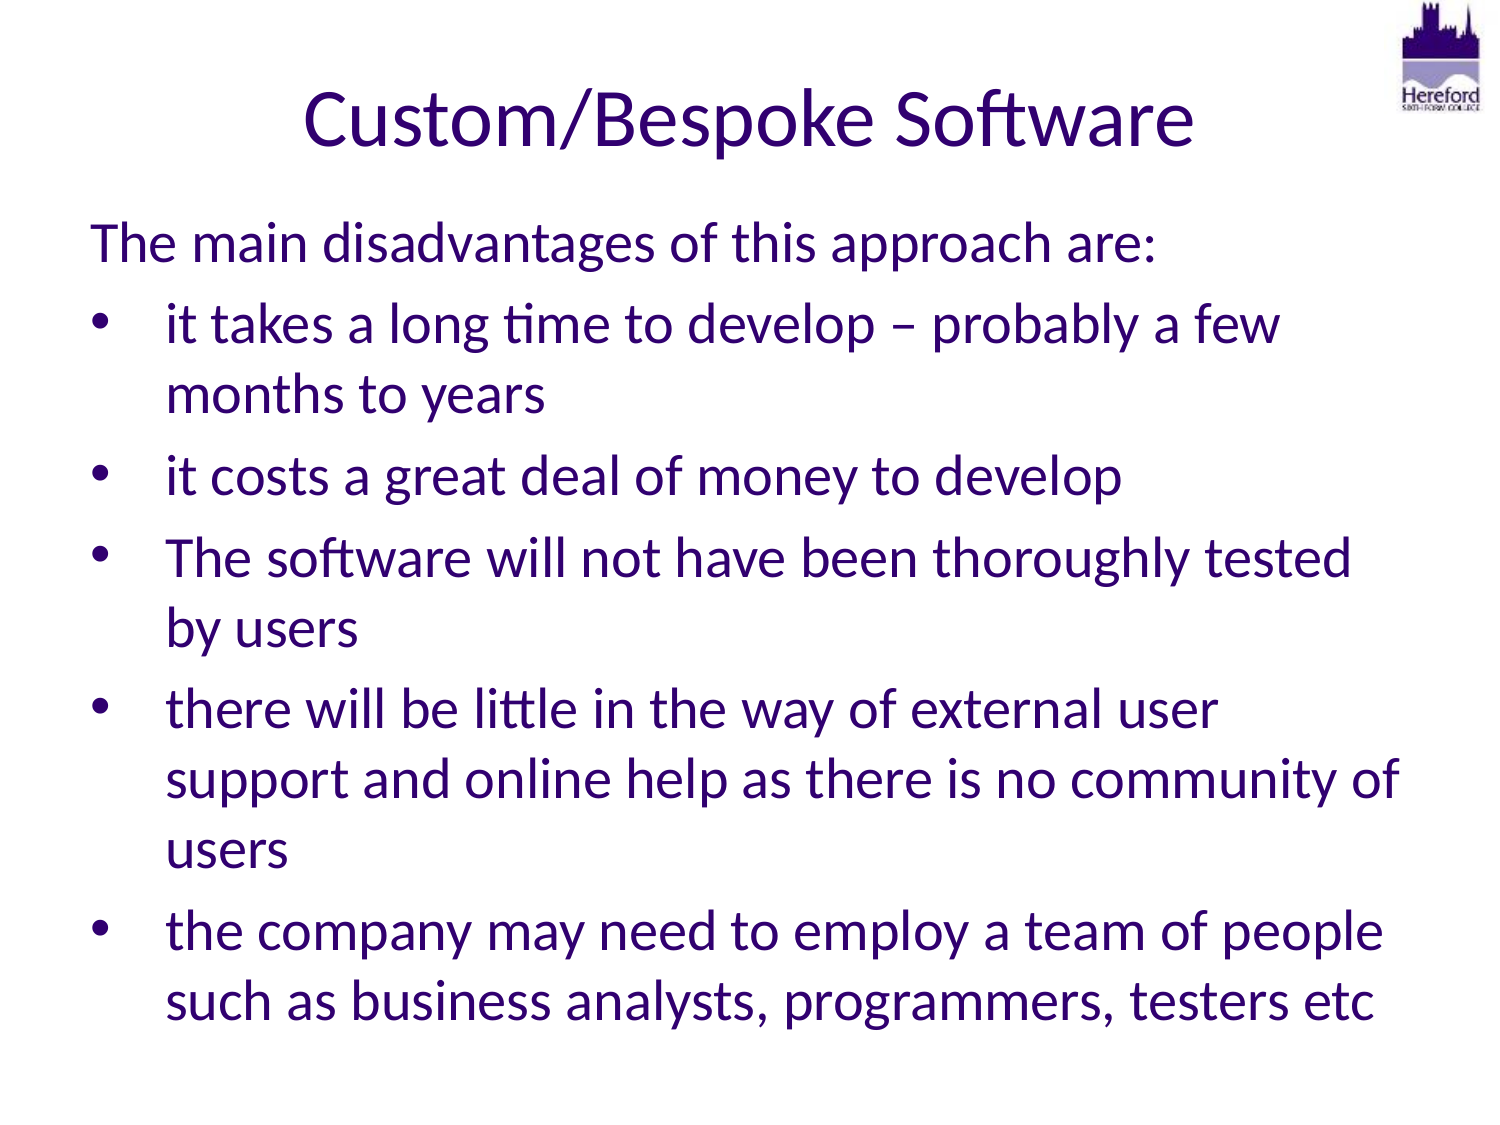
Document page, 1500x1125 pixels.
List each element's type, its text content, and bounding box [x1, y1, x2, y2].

list The main disadvantages of this approach are: it takes a long time to develop – probably a few months to years it costs a great deal of money to develop The software will not have been thoroughly tested by users there will be little in the way of external user support and online help as there is no community of users the company may need to employ a team of people such as business analysts, programmers, testers etc [75, 196, 1425, 1125]
picture [1384, 0, 1499, 114]
title Custom/Bespoke Software [75, 45, 1425, 182]
